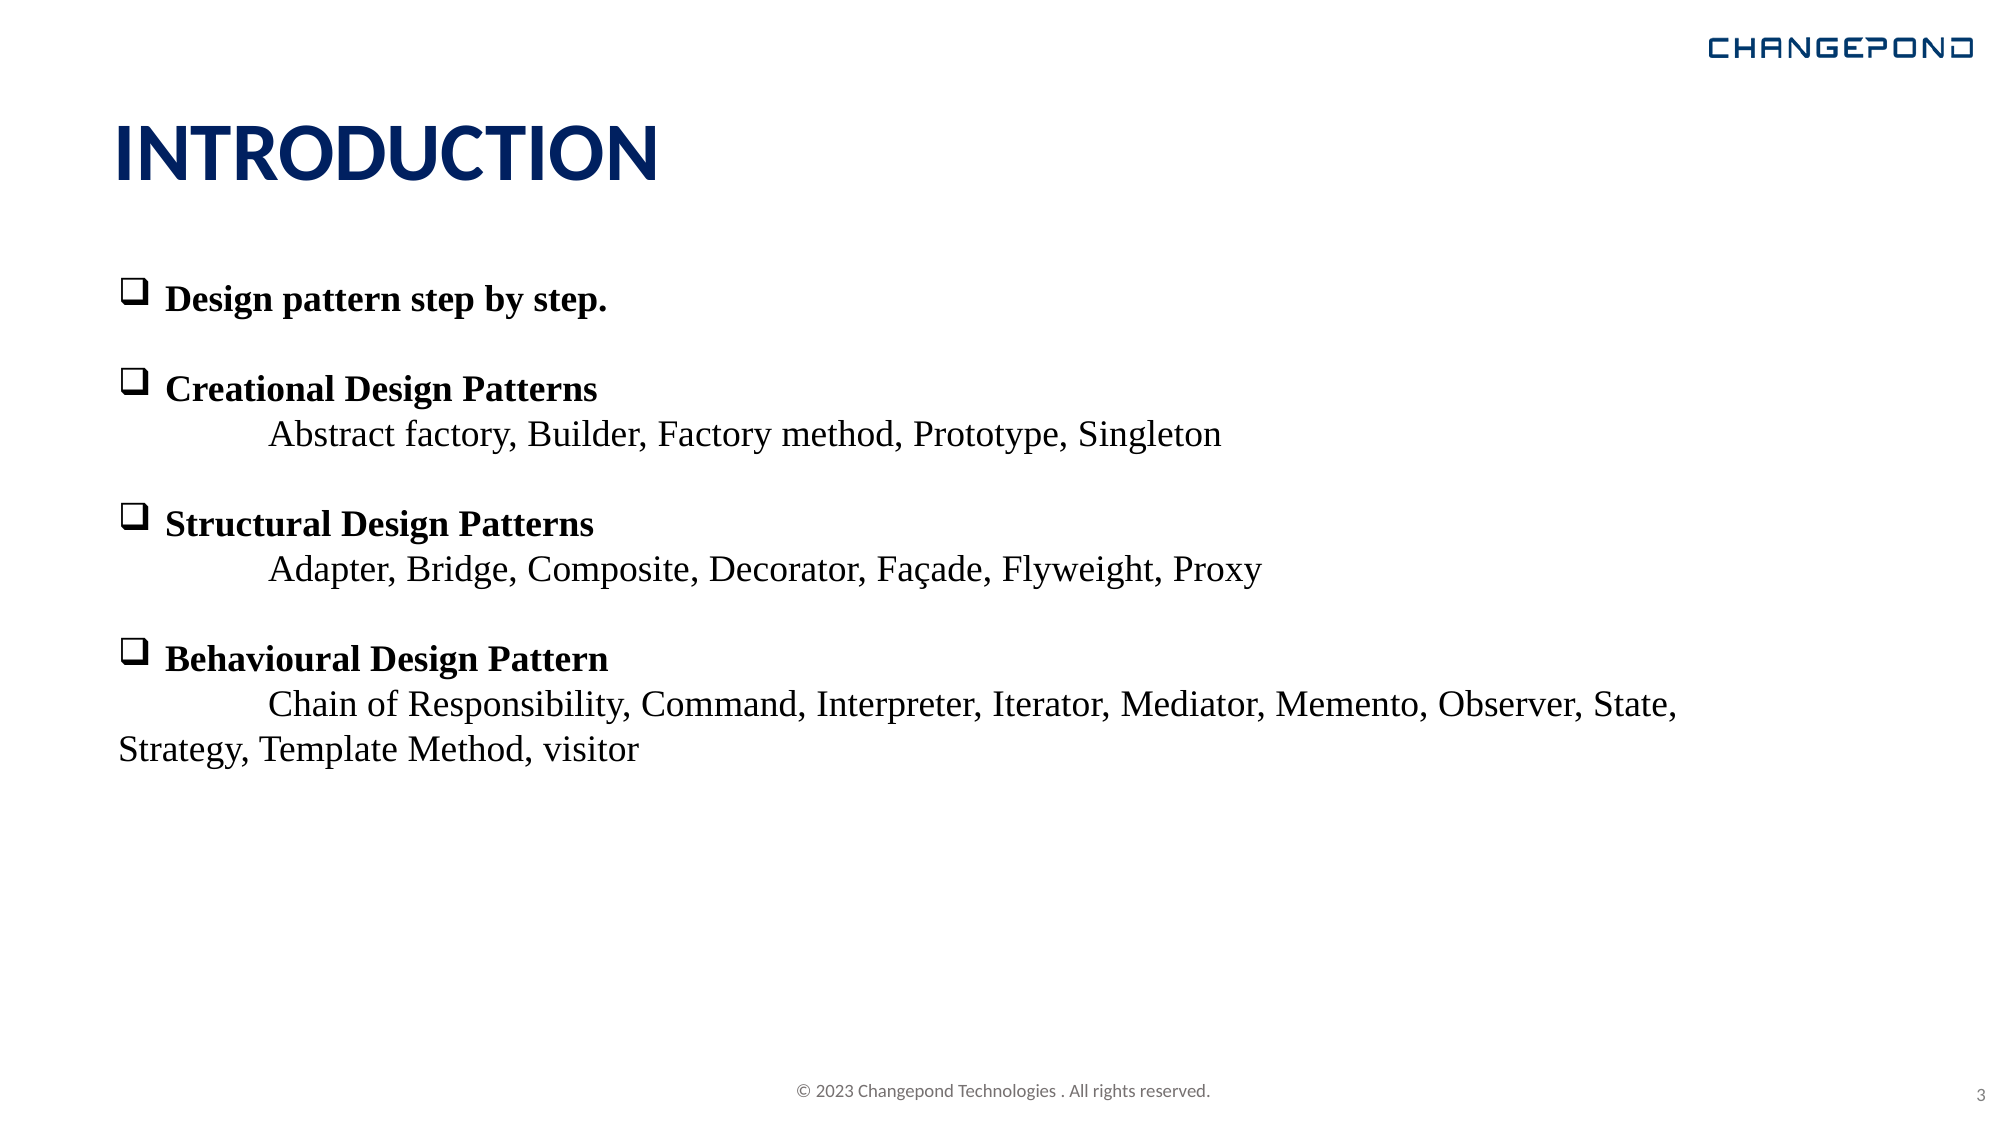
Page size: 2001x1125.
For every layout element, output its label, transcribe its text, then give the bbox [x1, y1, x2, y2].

picture [1709, 37, 1973, 61]
title INTRODUCTION [98, 101, 1970, 230]
text_box Design pattern step by step. Creational Design Patterns Abstract factory, Builder, Factory method, Prototype, Singleton Structural Design Patterns Adapter, Bridge, Composite, Decorator, Façade, Flyweight, Proxy Behavioural Design Pattern Chain of Responsibility, Command, Interpreter, Iterator, Mediator, Memento, Observer, State, Strategy, Template Method, visitor [43, 229, 1814, 905]
